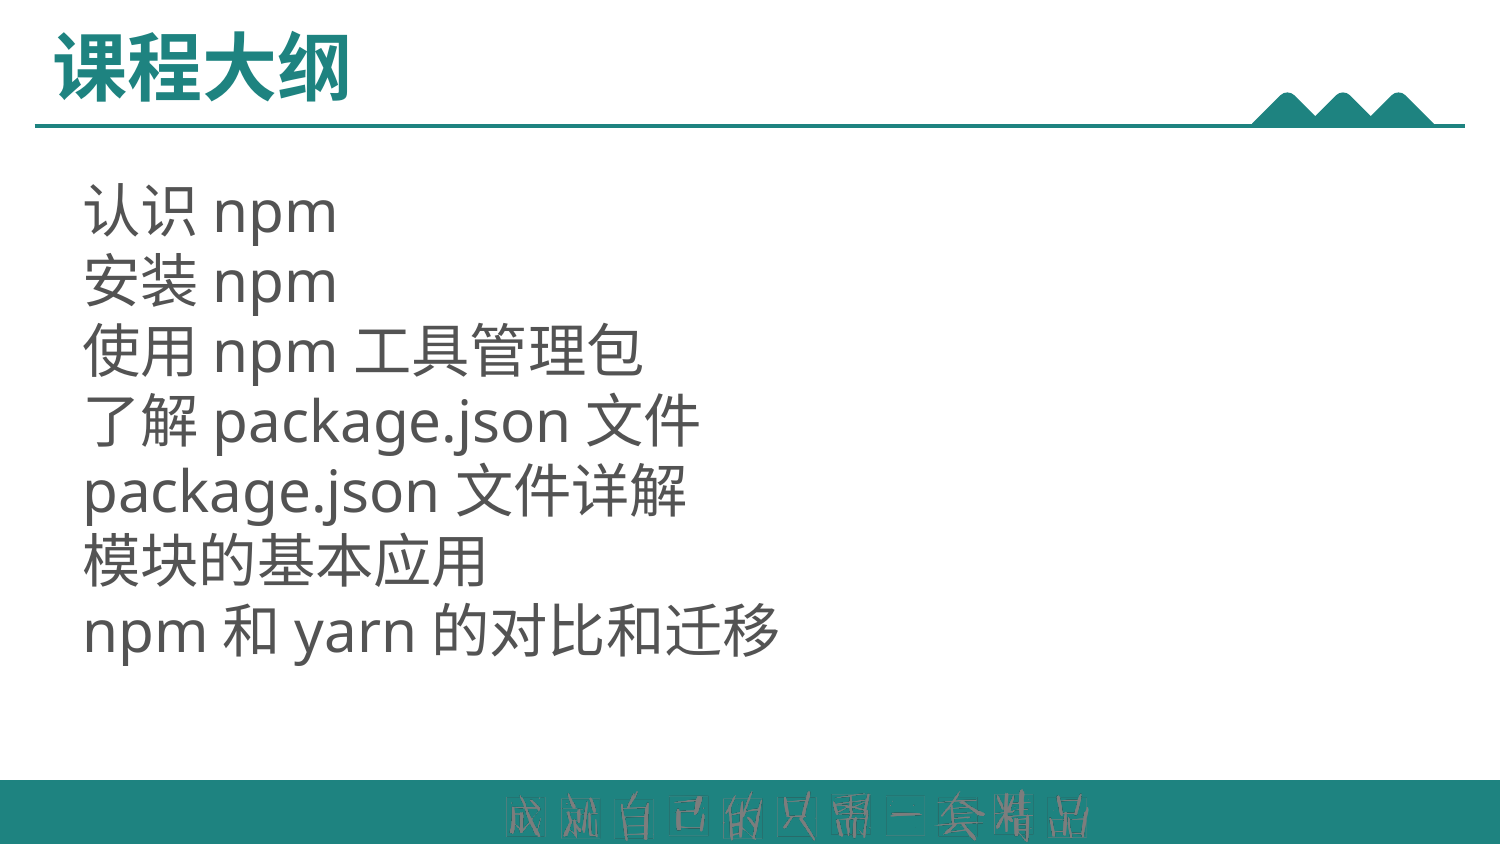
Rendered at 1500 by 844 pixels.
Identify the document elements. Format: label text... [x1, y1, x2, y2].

title 课程大纲 [44, 19, 1025, 112]
picture [467, 788, 1092, 842]
list 认识npm 安装npm 使用npm工具管理包 了解package.json文件 package.json文件详解 模块的基本应用 npm和yarn的对比和迁移 [74, 166, 1426, 693]
